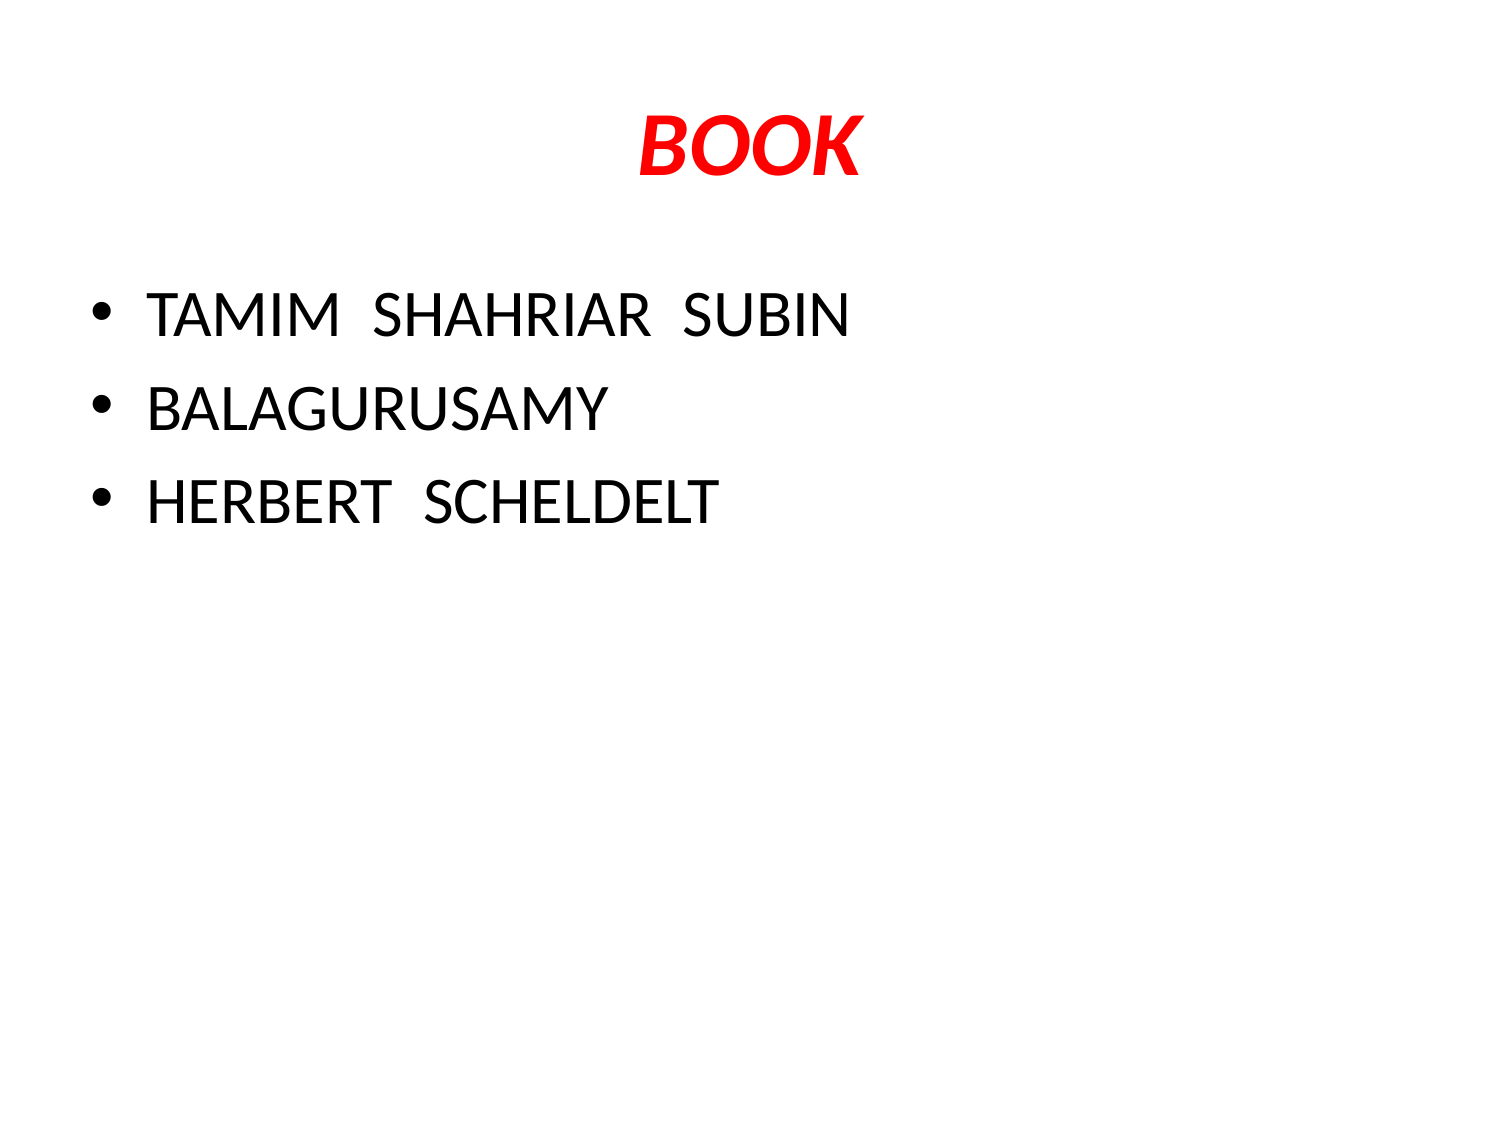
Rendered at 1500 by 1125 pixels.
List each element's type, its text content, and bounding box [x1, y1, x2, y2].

list TAMIM SHAHRIAR SUBIN BALAGURUSAMY HERBERT SCHELDELT [75, 262, 1425, 1005]
title BOOK [75, 45, 1425, 233]
